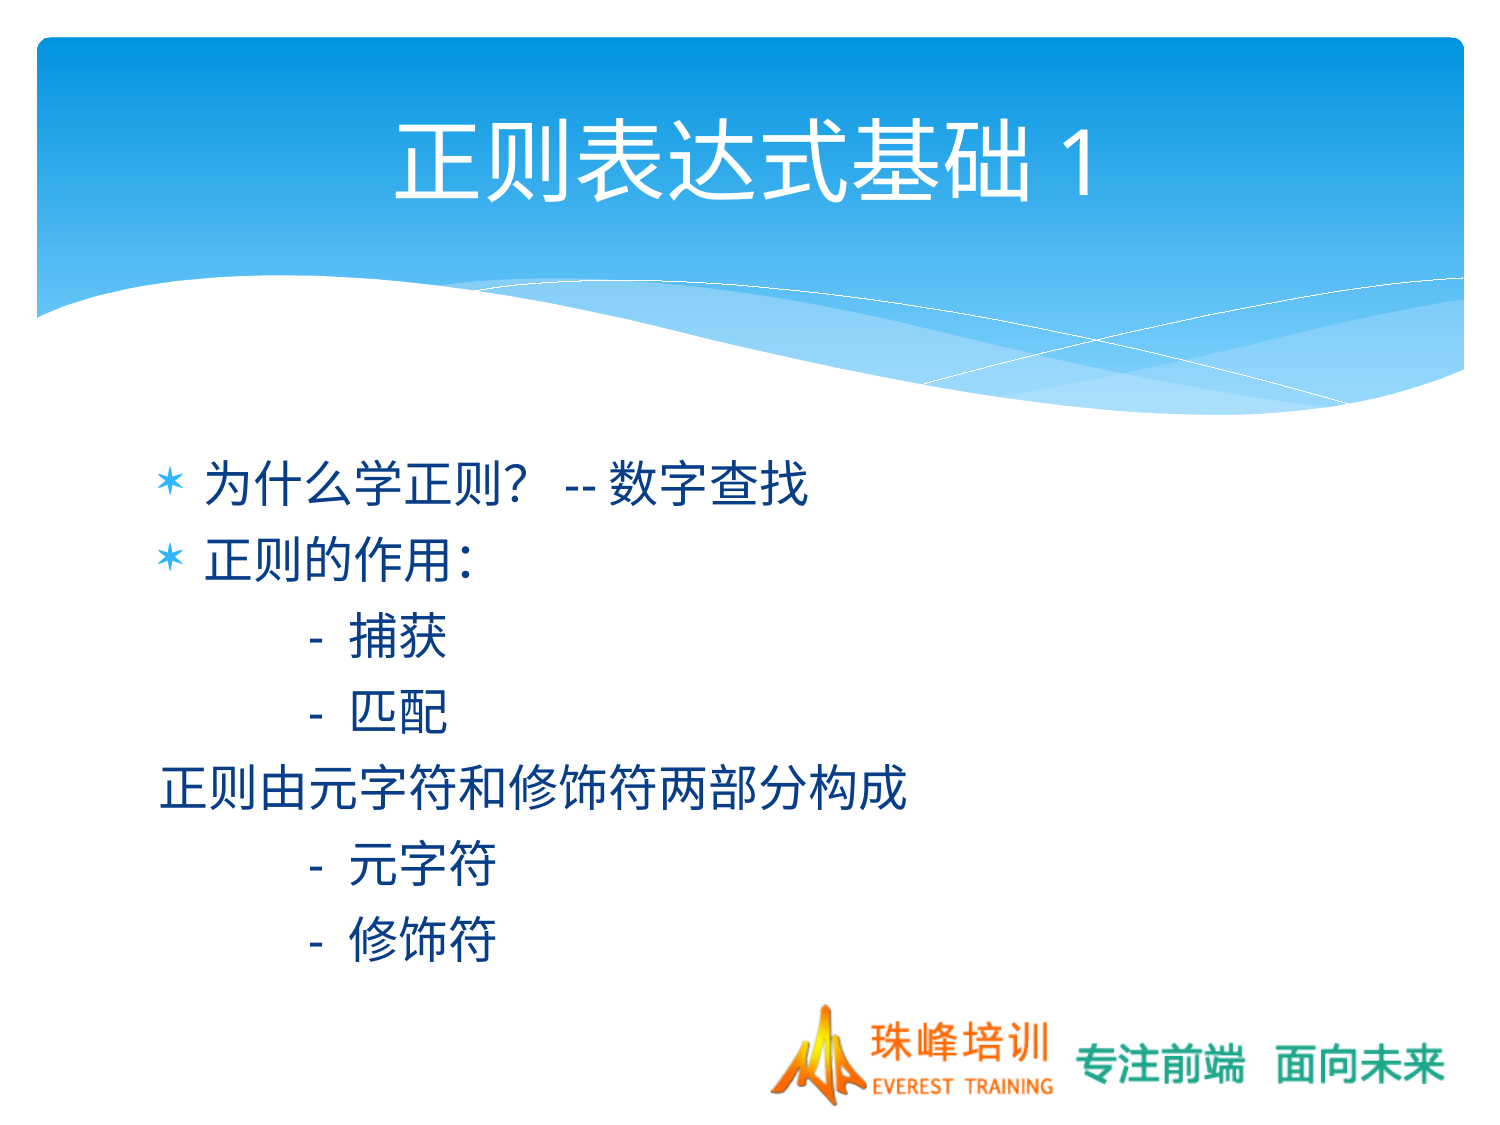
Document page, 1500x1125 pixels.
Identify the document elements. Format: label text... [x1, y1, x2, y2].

title 正则表达式基础1 [75, 55, 1425, 261]
list 为什么学正则？--数字查找 正则的作用： - 捕获 - 匹配 正则由元字符和修饰符两部分构成 - 元字符 - 修饰符 [143, 438, 1359, 1005]
picture [761, 1004, 1465, 1108]
